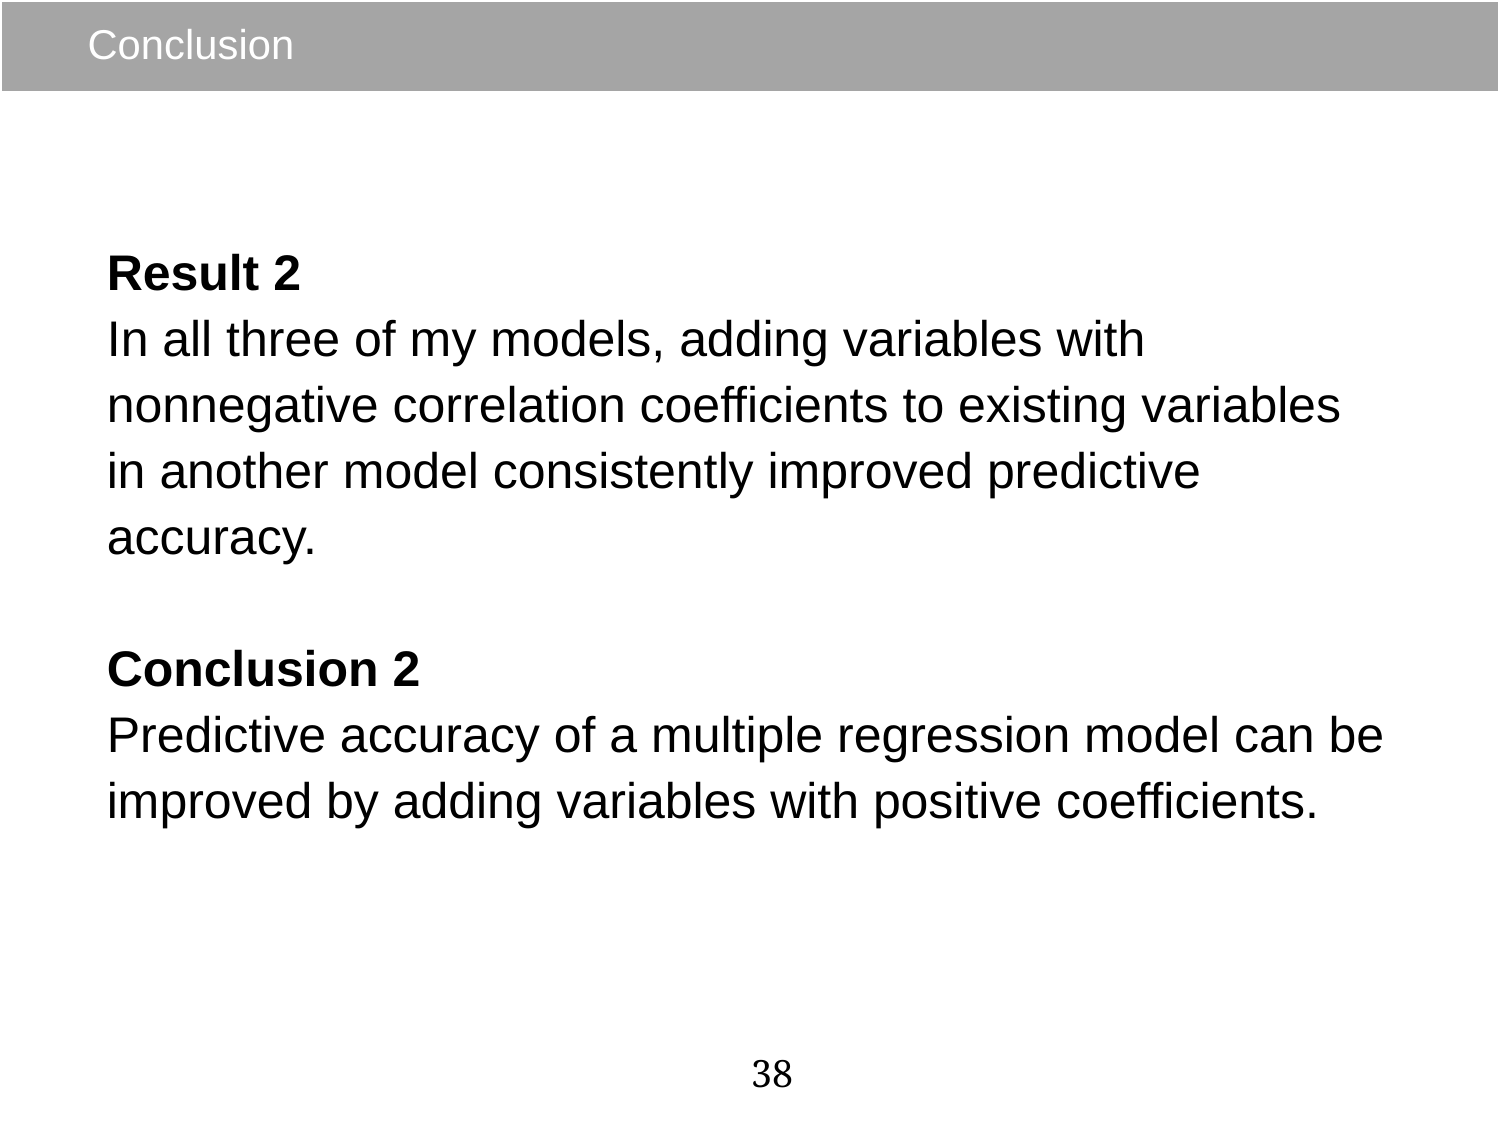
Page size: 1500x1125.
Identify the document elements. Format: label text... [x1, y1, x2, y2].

list Result 2 In all three of my models, adding variables with nonnegative correlation coefficients to existing variables in another model consistently improved predictive accuracy. Conclusion 2 Predictive accuracy of a multiple regression model can be improved by adding variables with positive coefficients. [99, 227, 1401, 931]
title Conclusion [79, 2, 1231, 91]
slide_number 38 [721, 1042, 823, 1125]
